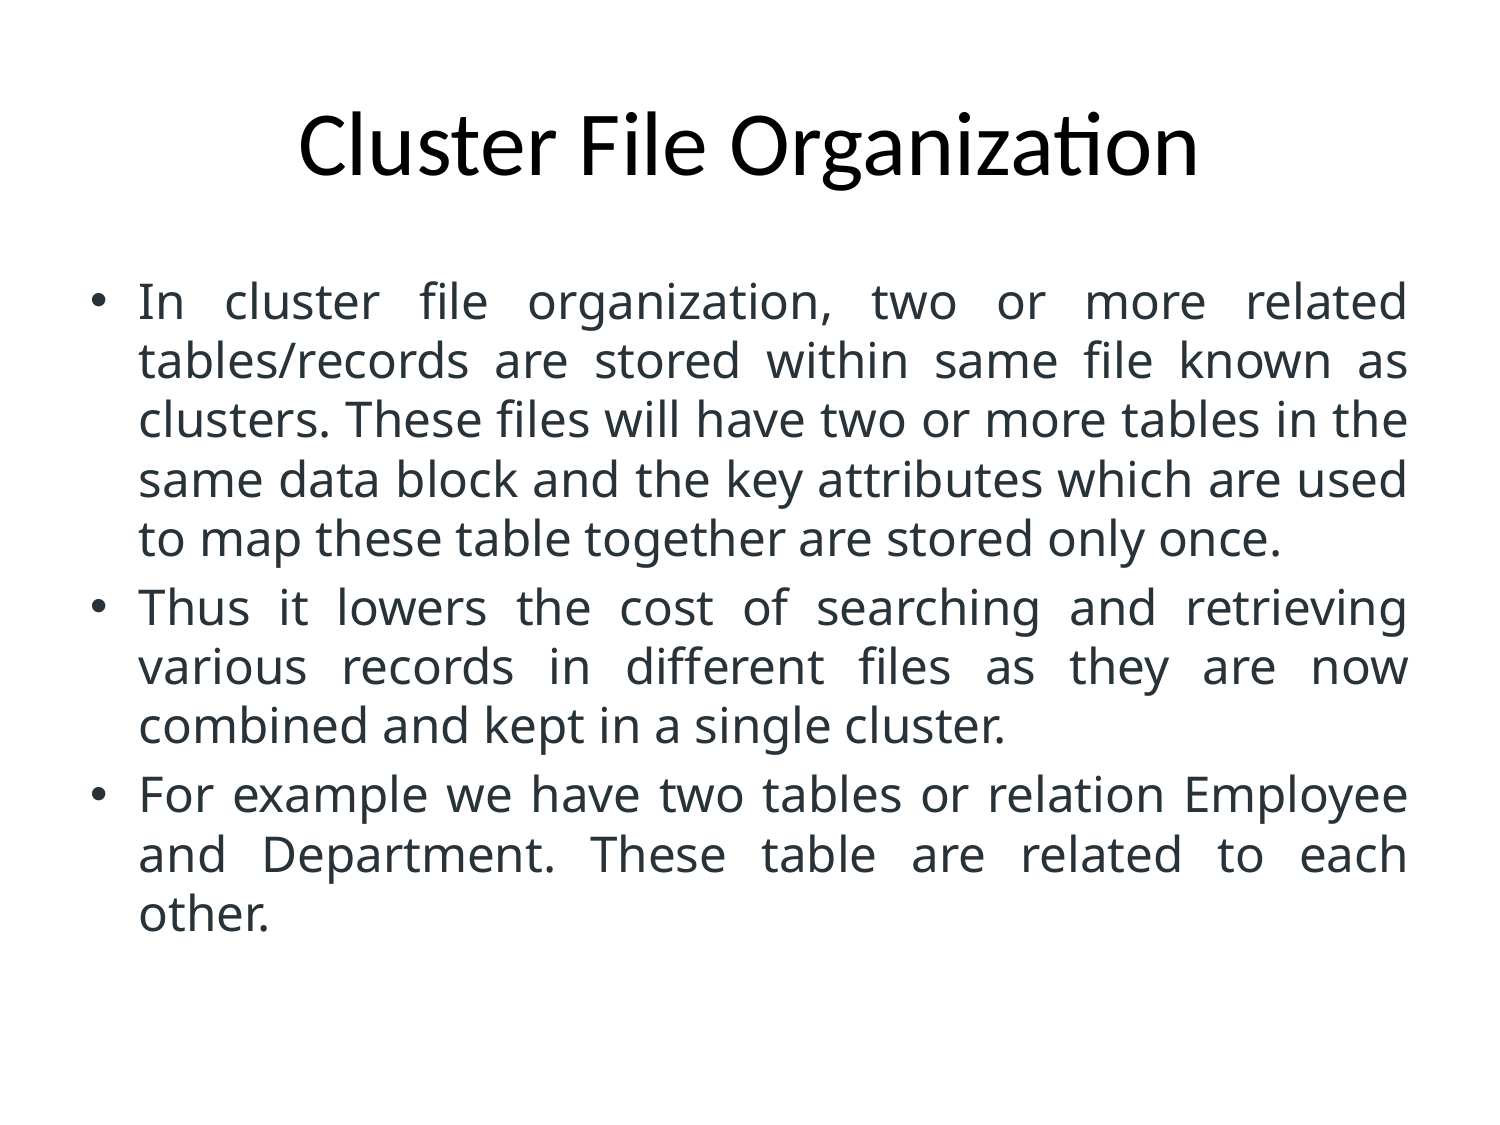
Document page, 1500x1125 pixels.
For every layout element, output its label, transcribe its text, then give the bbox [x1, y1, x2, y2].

list In cluster file organization, two or more related tables/records are stored within same file known as clusters. These files will have two or more tables in the same data block and the key attributes which are used to map these table together are stored only once. Thus it lowers the cost of searching and retrieving various records in different files as they are now combined and kept in a single cluster. For example we have two tables or relation Employee and Department. These table are related to each other. [75, 262, 1425, 1005]
title Cluster File Organization [75, 45, 1425, 233]
